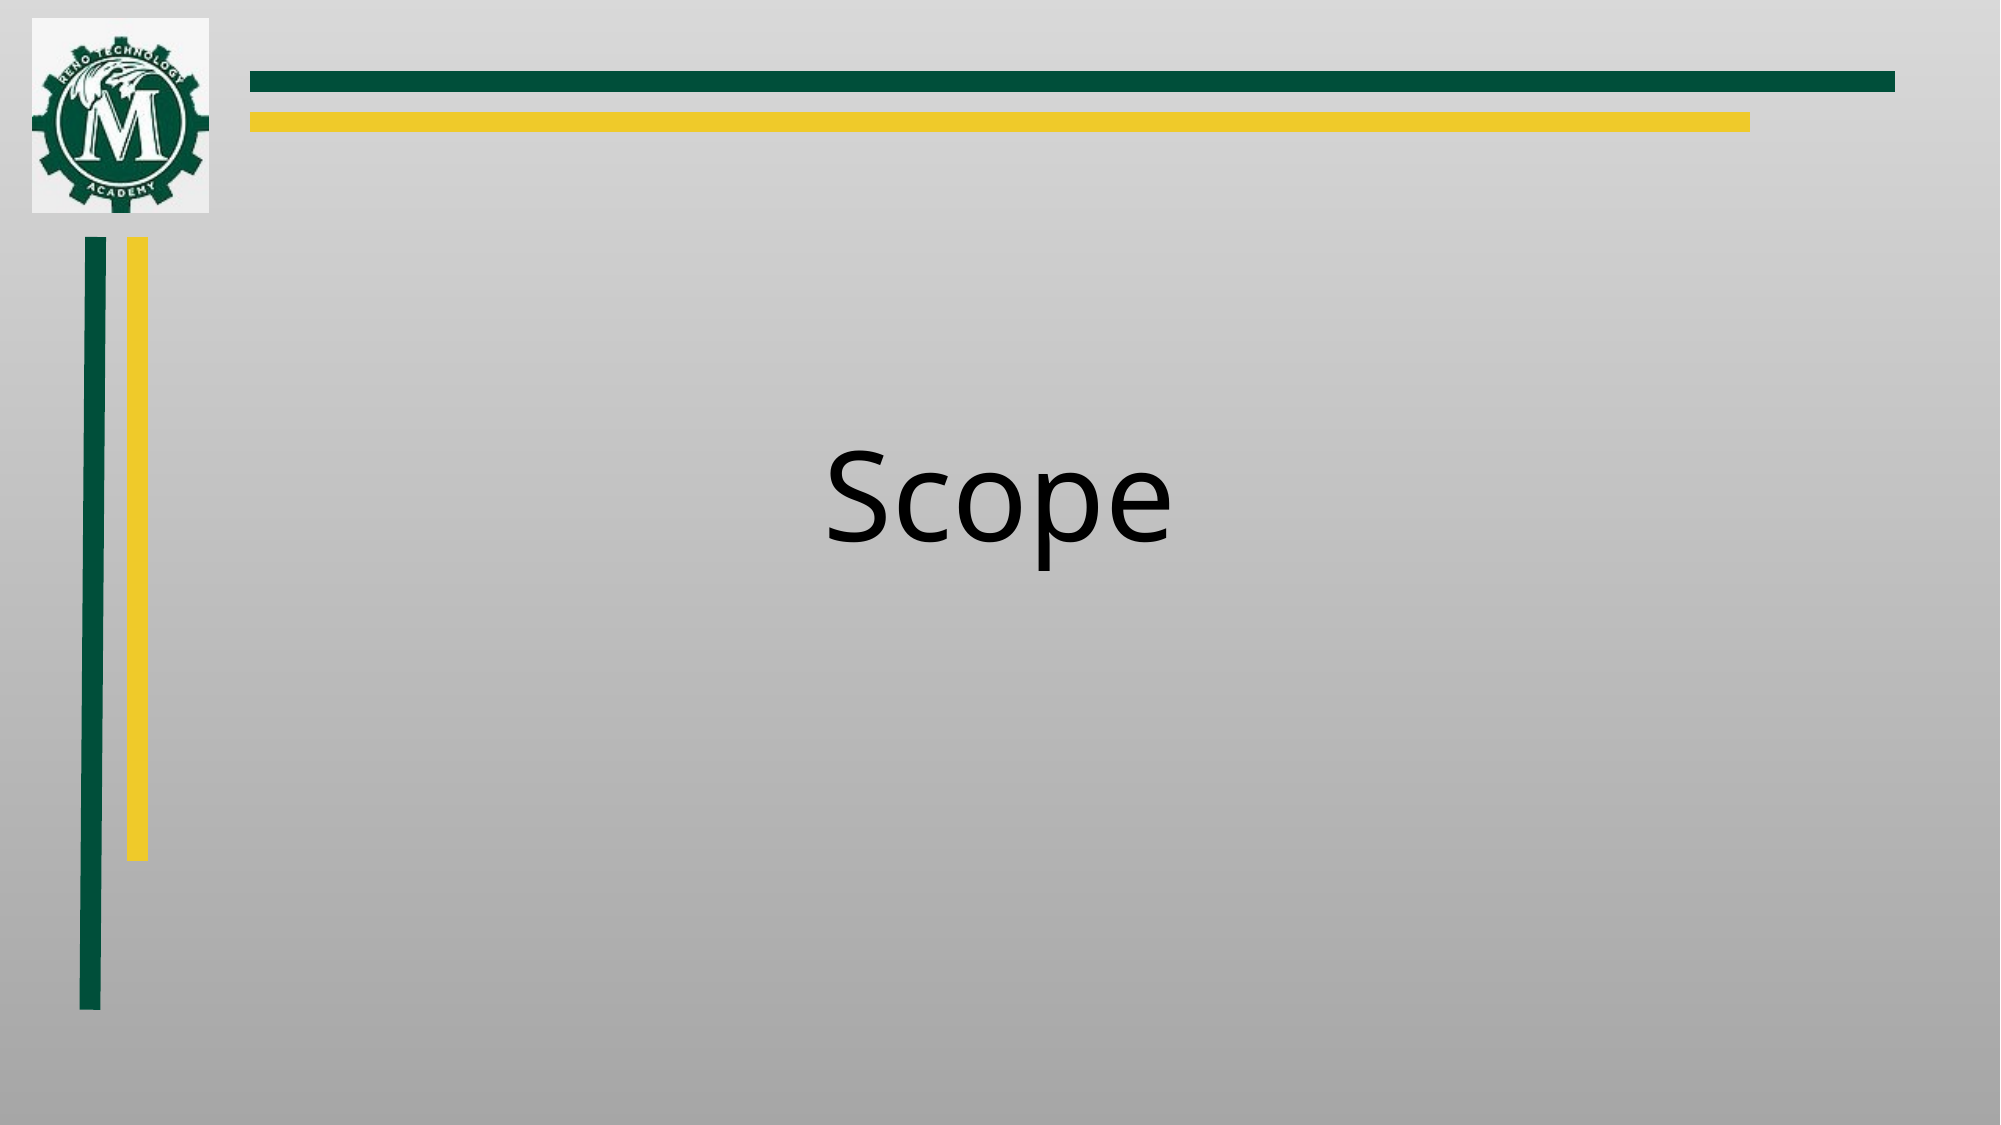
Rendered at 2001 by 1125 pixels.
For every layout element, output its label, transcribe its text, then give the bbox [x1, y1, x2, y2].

title Scope [249, 184, 1750, 576]
picture [32, 18, 209, 213]
